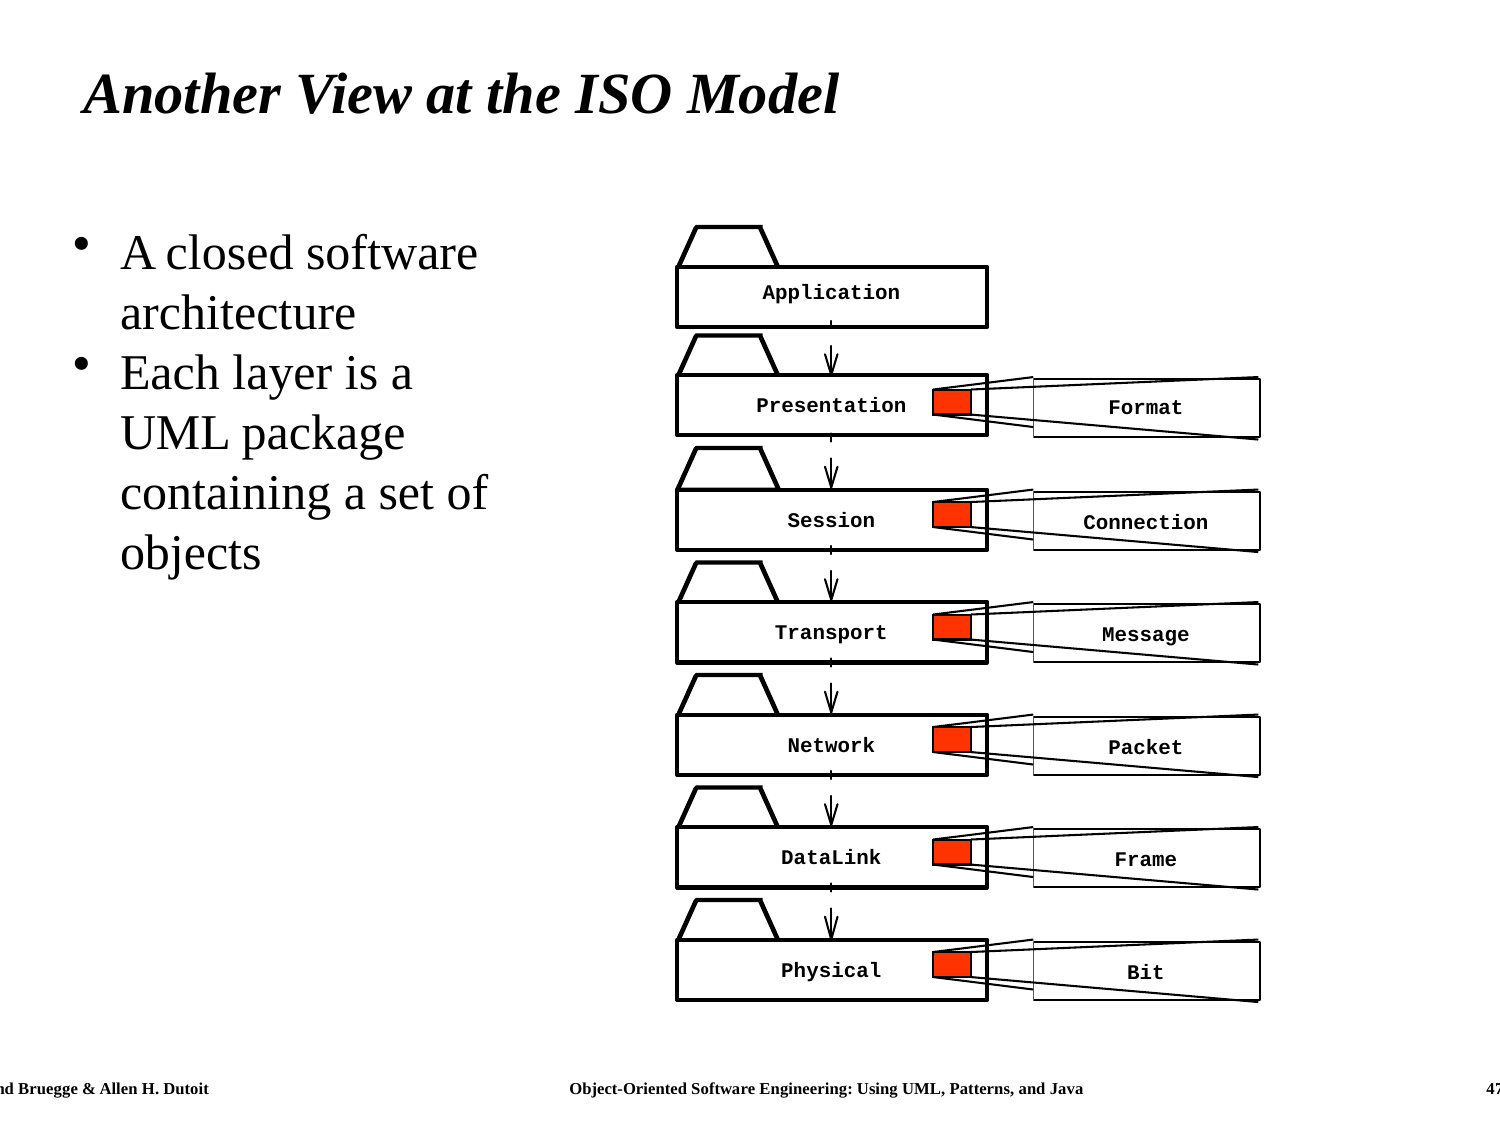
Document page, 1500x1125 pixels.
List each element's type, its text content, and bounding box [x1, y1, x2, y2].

list A closed software architecture Each layer is a UML package containing a set of objects [58, 212, 528, 1020]
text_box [933, 377, 1263, 1003]
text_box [172, 89, 1448, 1003]
title Another View at the ISO Model [68, 36, 1407, 153]
